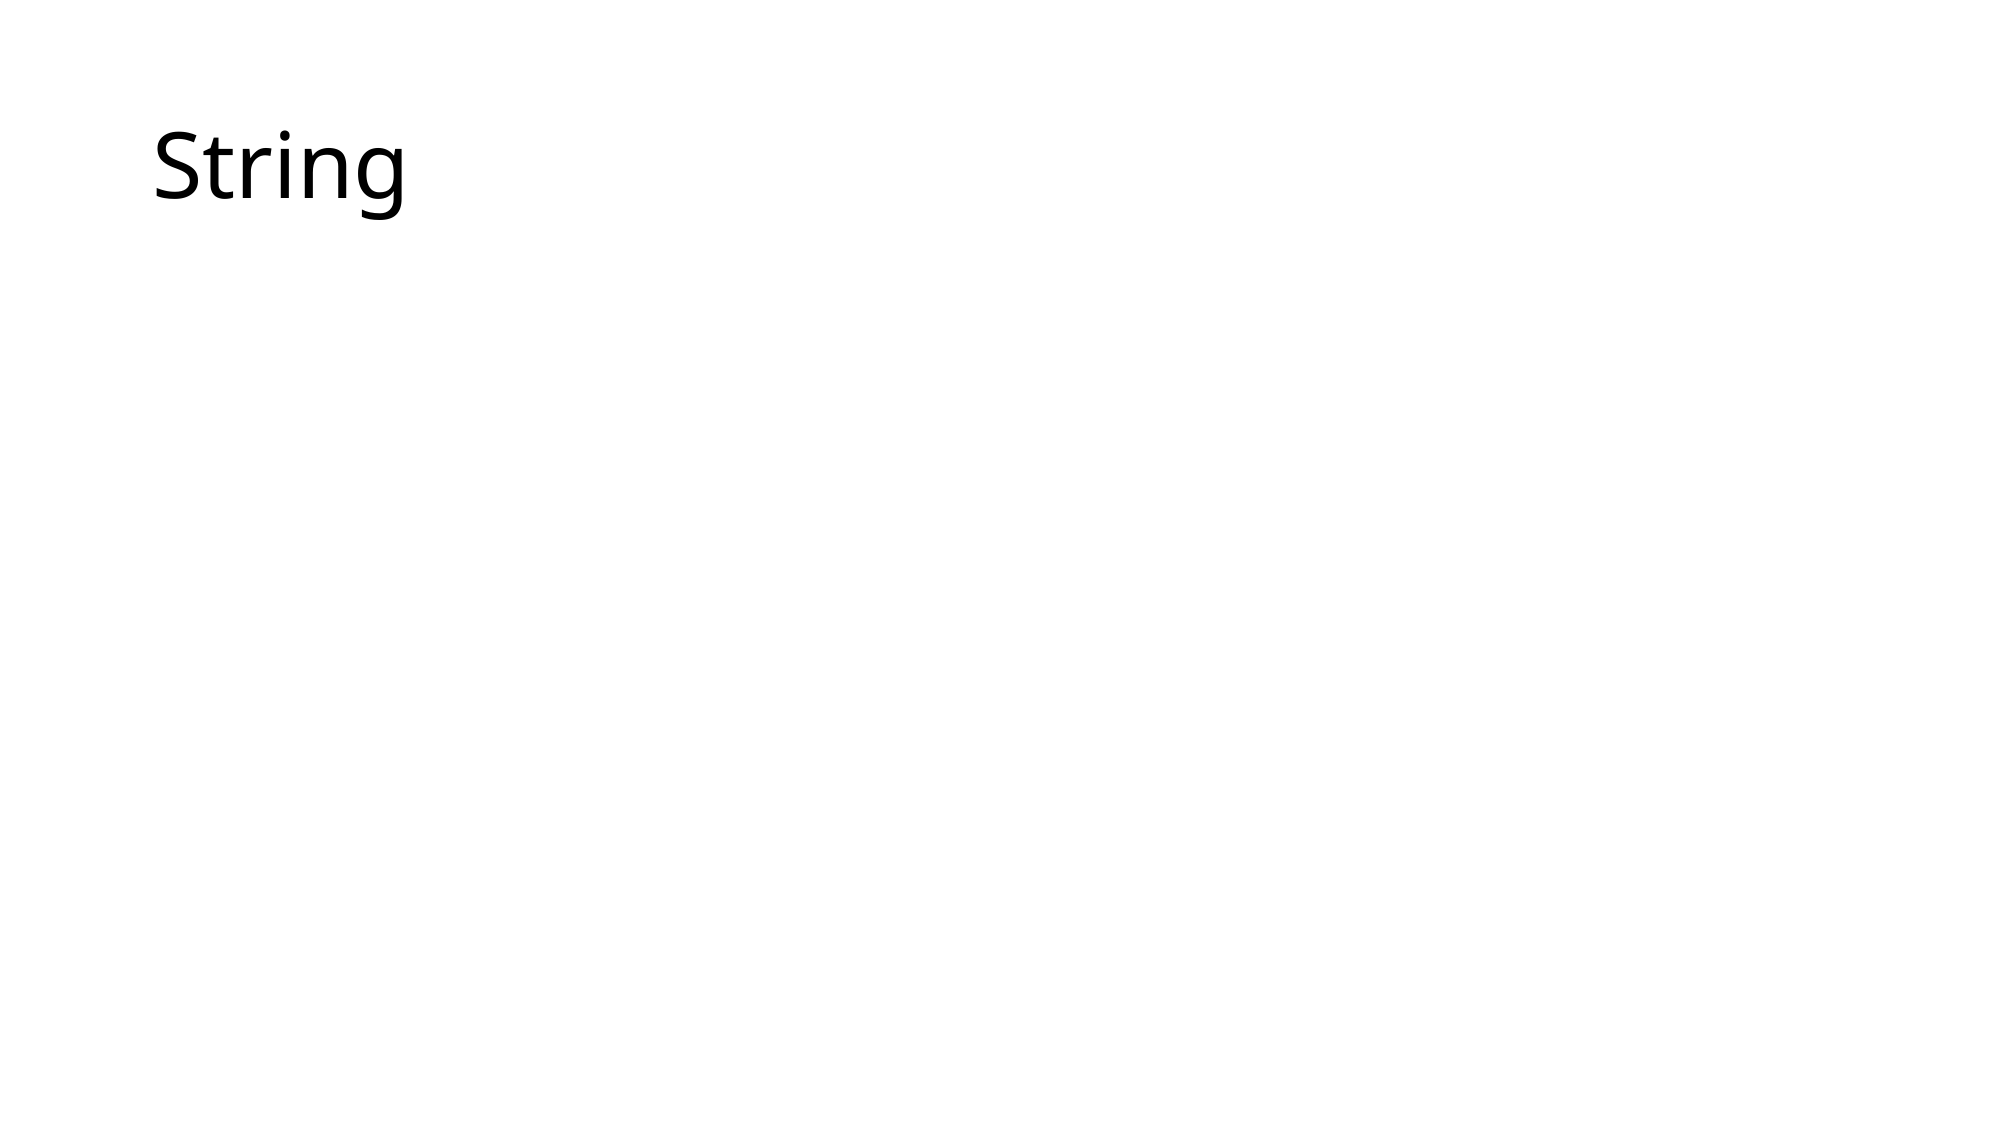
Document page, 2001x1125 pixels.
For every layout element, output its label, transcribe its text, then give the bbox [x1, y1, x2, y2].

title String [137, 59, 1863, 278]
